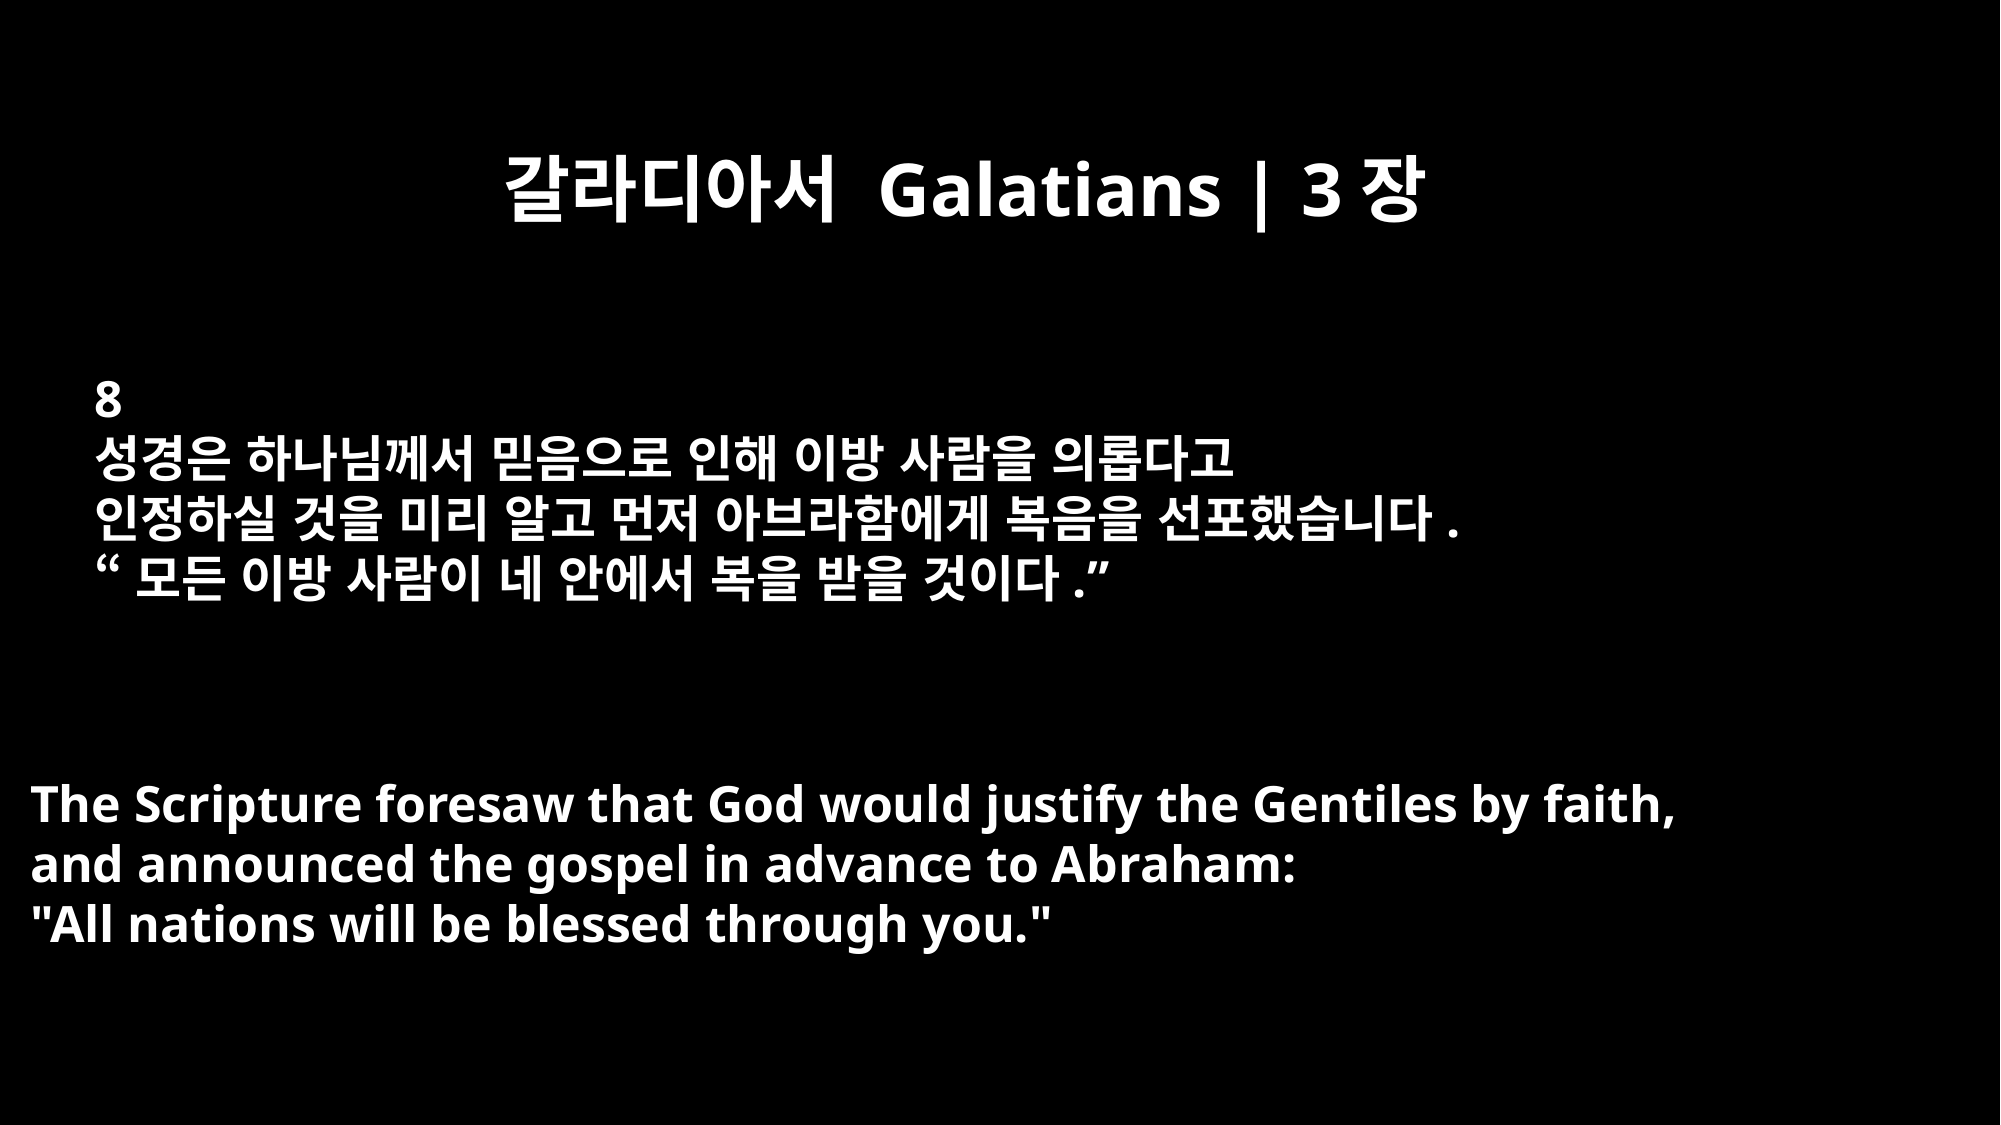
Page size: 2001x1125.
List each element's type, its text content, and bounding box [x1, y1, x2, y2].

text_box 8 성경은 하나님께서 믿음으로 인해 이방 사람을 의롭다고 인정하실 것을 미리 알고 먼저 아브라함에게 복음을 선포했습니다. “모든 이방 사람이 네 안에서 복을 받을 것이다.” [79, 359, 1476, 615]
text_box The Scripture foresaw that God would justify the Gentiles by faith, and announced the gospel in advance to Abraham: "All nations will be blessed through you." [15, 764, 1693, 960]
text_box 갈라디아서 Galatians | 3장 [488, 136, 1443, 239]
